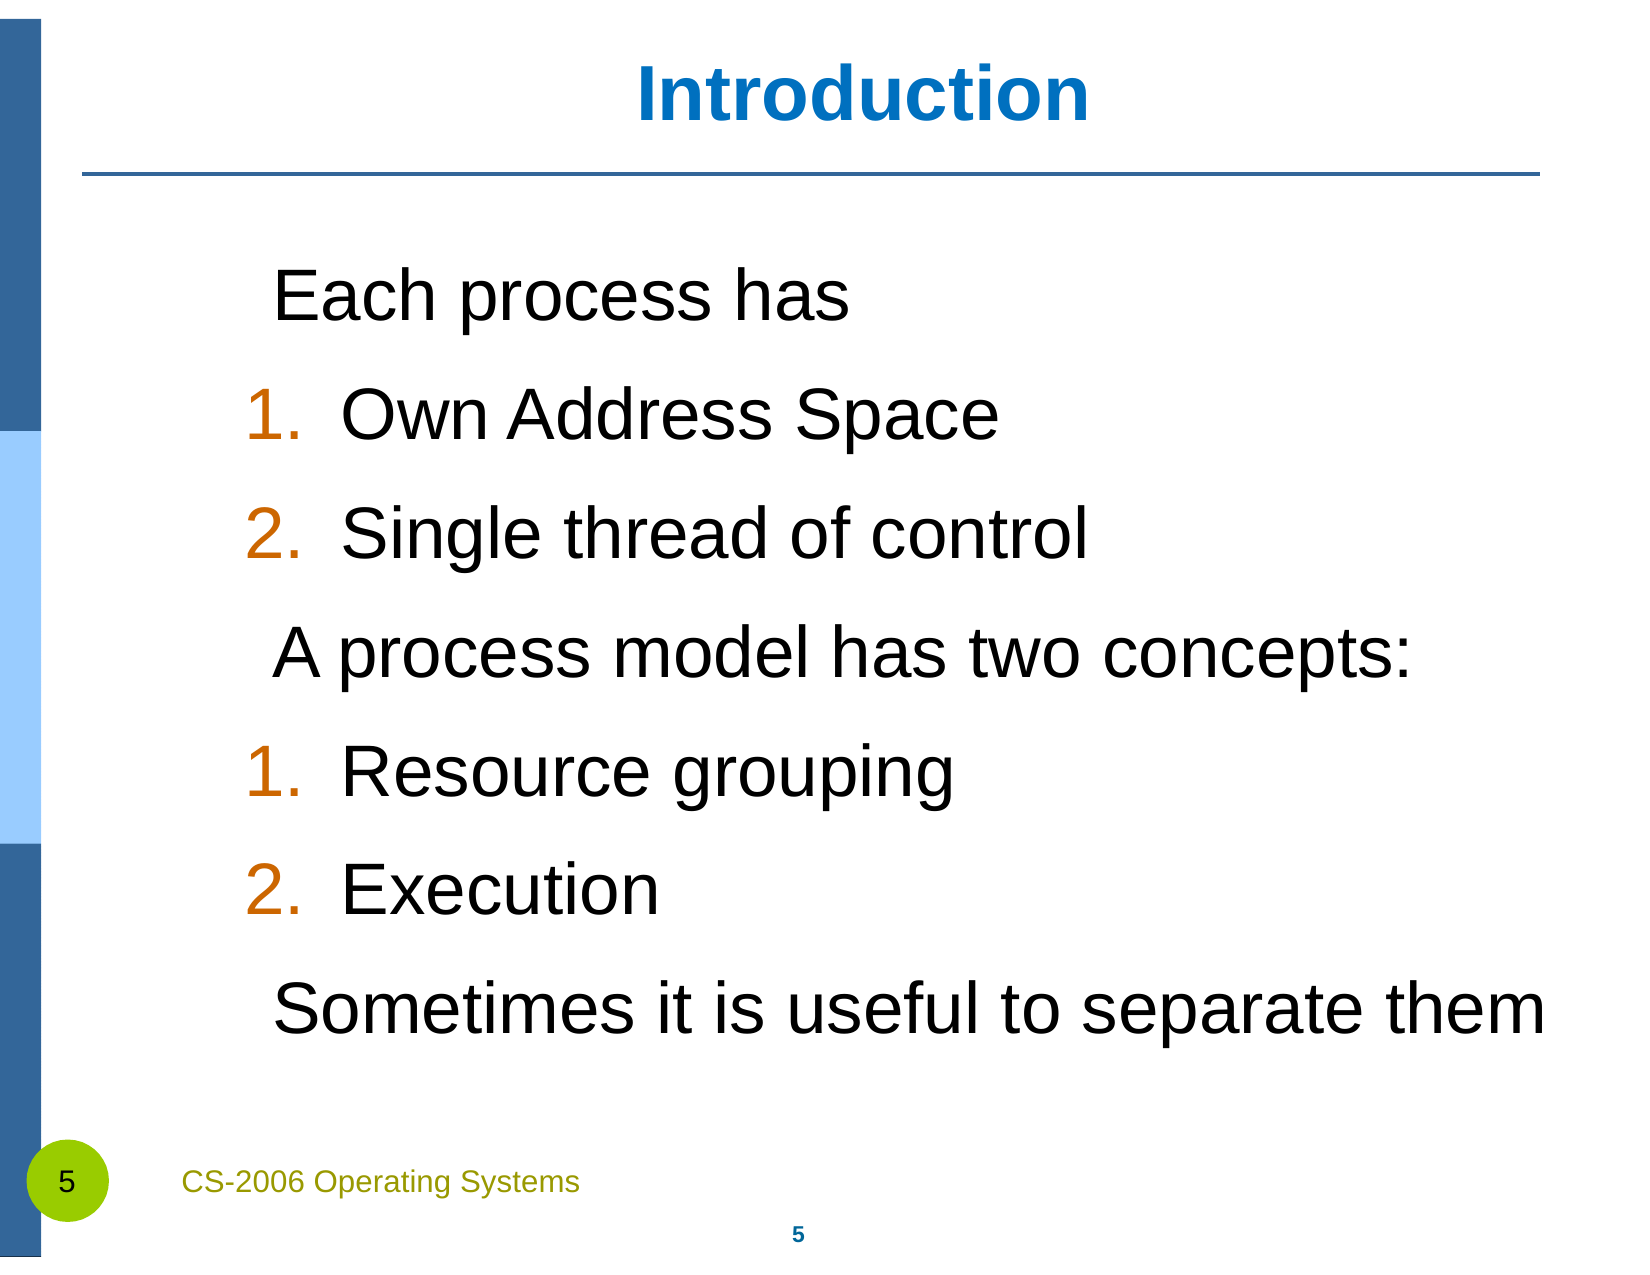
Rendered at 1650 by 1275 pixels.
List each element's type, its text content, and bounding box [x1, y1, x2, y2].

title Introduction [633, 40, 1094, 214]
picture [0, 431, 42, 1257]
text_box [52, 1161, 84, 1199]
text_box [26, 1139, 109, 1222]
text_box CS-2006 Operating Systems [179, 1154, 590, 1200]
text_box Each process has Own Address Space Single thread of control A process model has two concepts: Resource grouping Execution Sometimes it is useful to separate them [159, 214, 1557, 1049]
text_box 5 [790, 1219, 808, 1248]
